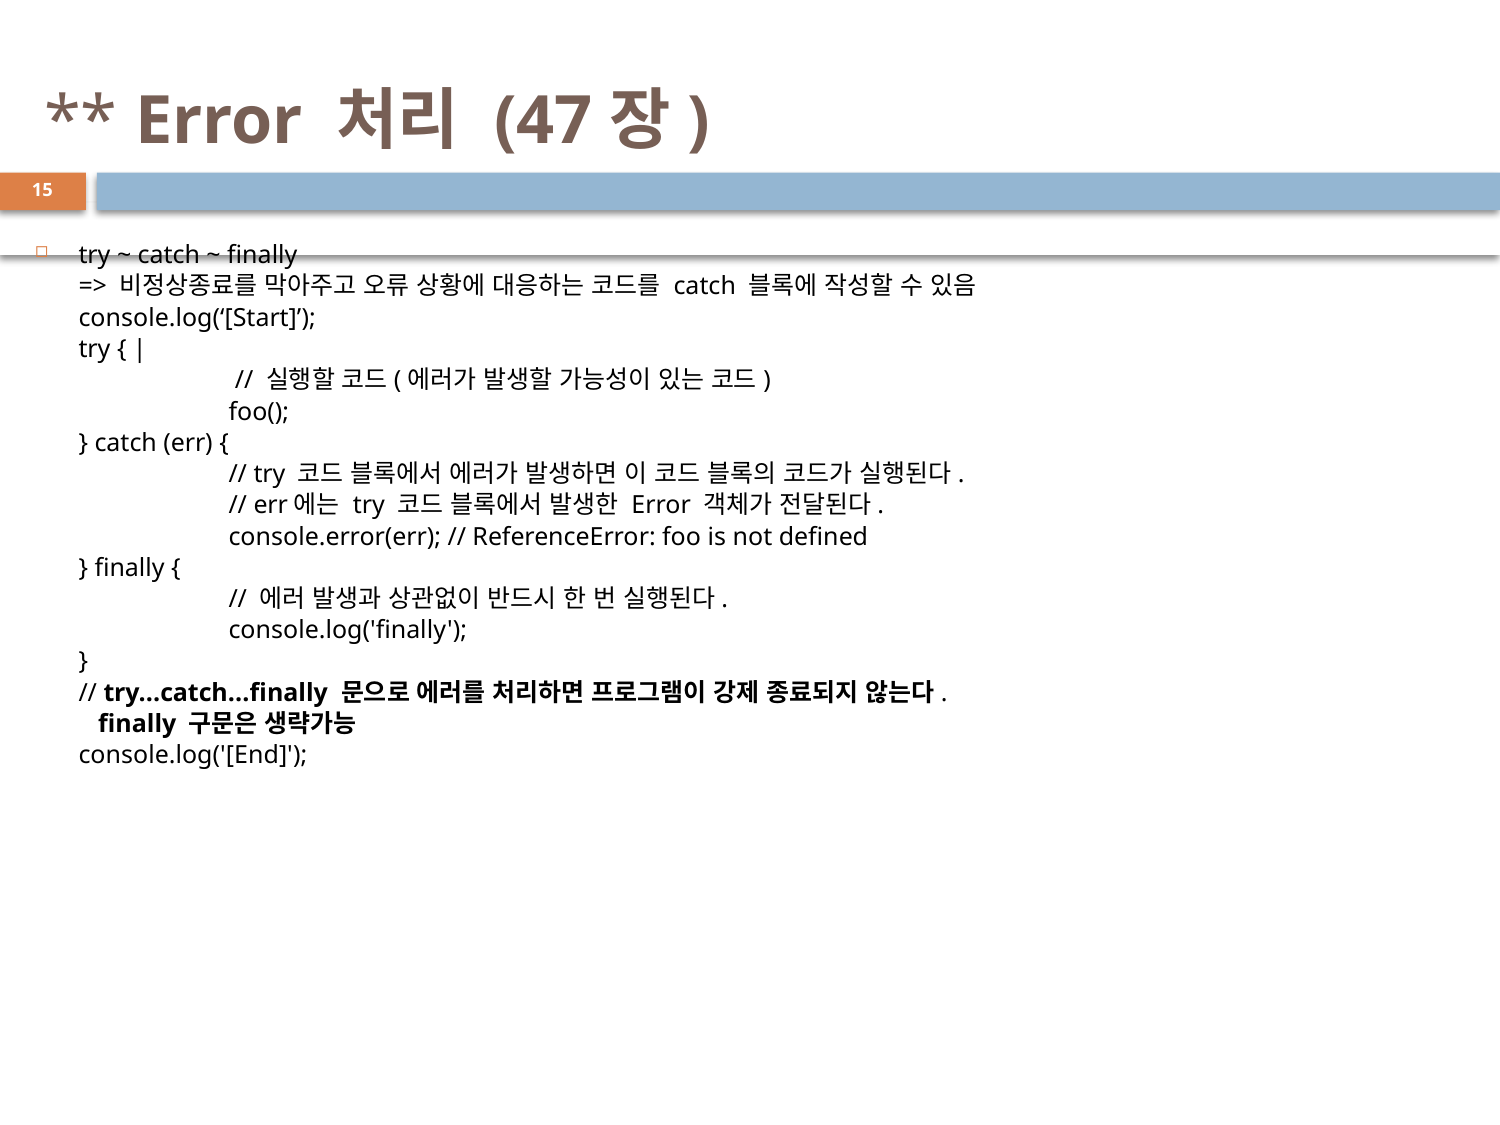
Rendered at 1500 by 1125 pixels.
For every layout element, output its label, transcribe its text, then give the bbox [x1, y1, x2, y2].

slide_number 15 [0, 170, 87, 211]
list try ~ catch ~ finally => 비정상종료를 막아주고 오류 상황에 대응하는 코드를 catch 블록에 작성할 수 있음 console.log(‘[Start]’); try { | // 실행할 코드(에러가 발생할 가능성이 있는 코드) foo(); } catch (err) { // try 코드 블록에서 에러가 발생하면 이 코드 블록의 코드가 실행된다. // err에는 try 코드 블록에서 발생한 Error 객체가 전달된다. console.error(err); // ReferenceError: foo is not defined } finally { // 에러 발생과 상관없이 반드시 한 번 실행된다. console.log('finally'); } // try...catch...finally 문으로 에러를 처리하면 프로그램이 강제 종료되지 않는다. finally 구문은 생략가능 console.log('[End]'); [20, 230, 1486, 1071]
title ** Error 처리 (47장) [29, 61, 1367, 173]
